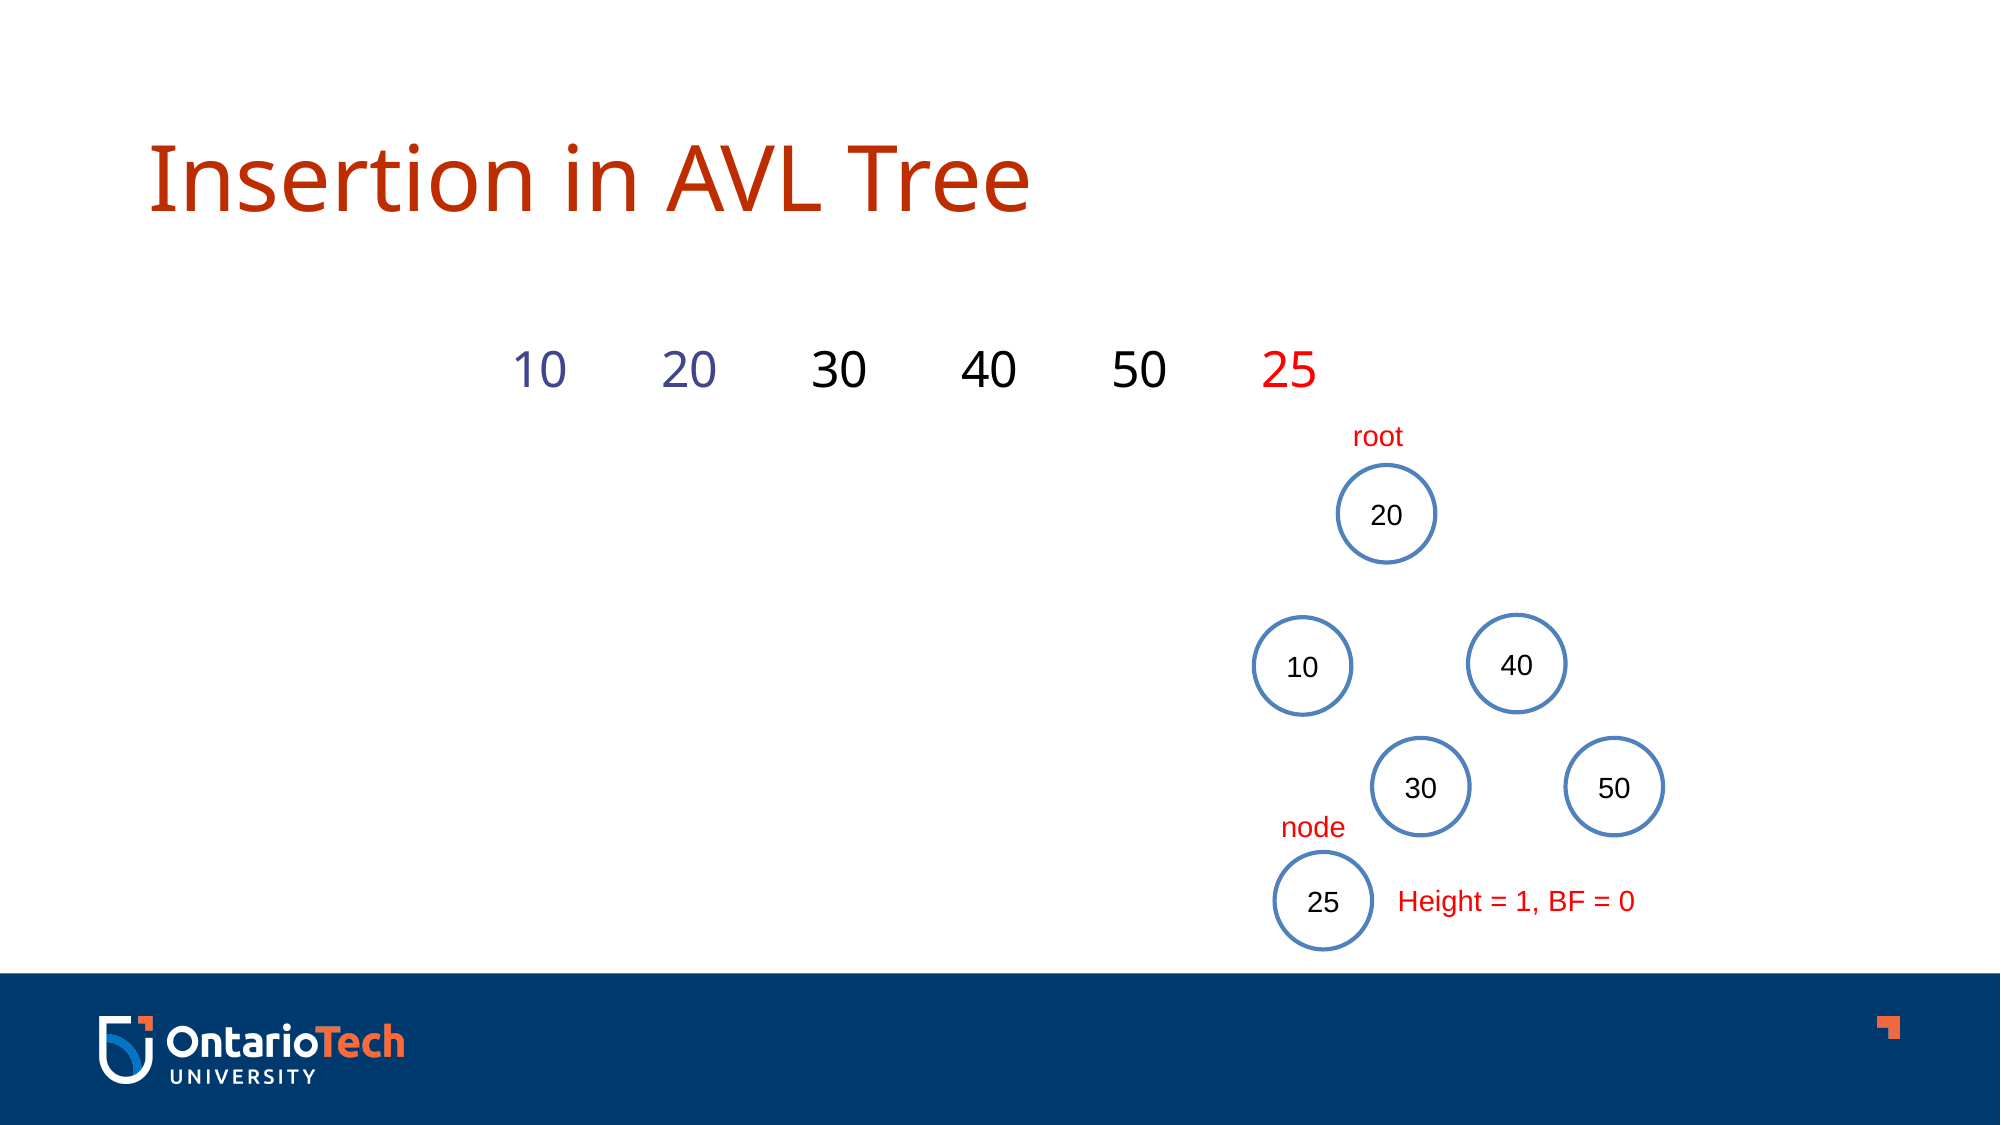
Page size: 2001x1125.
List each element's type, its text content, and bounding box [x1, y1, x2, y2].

text_box 40 [1465, 612, 1568, 715]
text_box Insertion in AVL Tree [133, 49, 1834, 238]
text_box 30 [1369, 735, 1472, 838]
text_box 25 [1272, 852, 1375, 952]
text_box root [1338, 410, 1419, 460]
text_box 10 20 30 40 50 25 [133, 312, 1940, 420]
text_box node [1266, 801, 1361, 852]
text_box 20 [1335, 462, 1438, 565]
picture [1877, 1016, 1900, 1039]
text_box Height = 1, BF = 0 [1382, 875, 1651, 926]
text_box 10 [1251, 615, 1354, 717]
text_box 50 [1563, 735, 1666, 838]
picture [99, 1016, 404, 1084]
